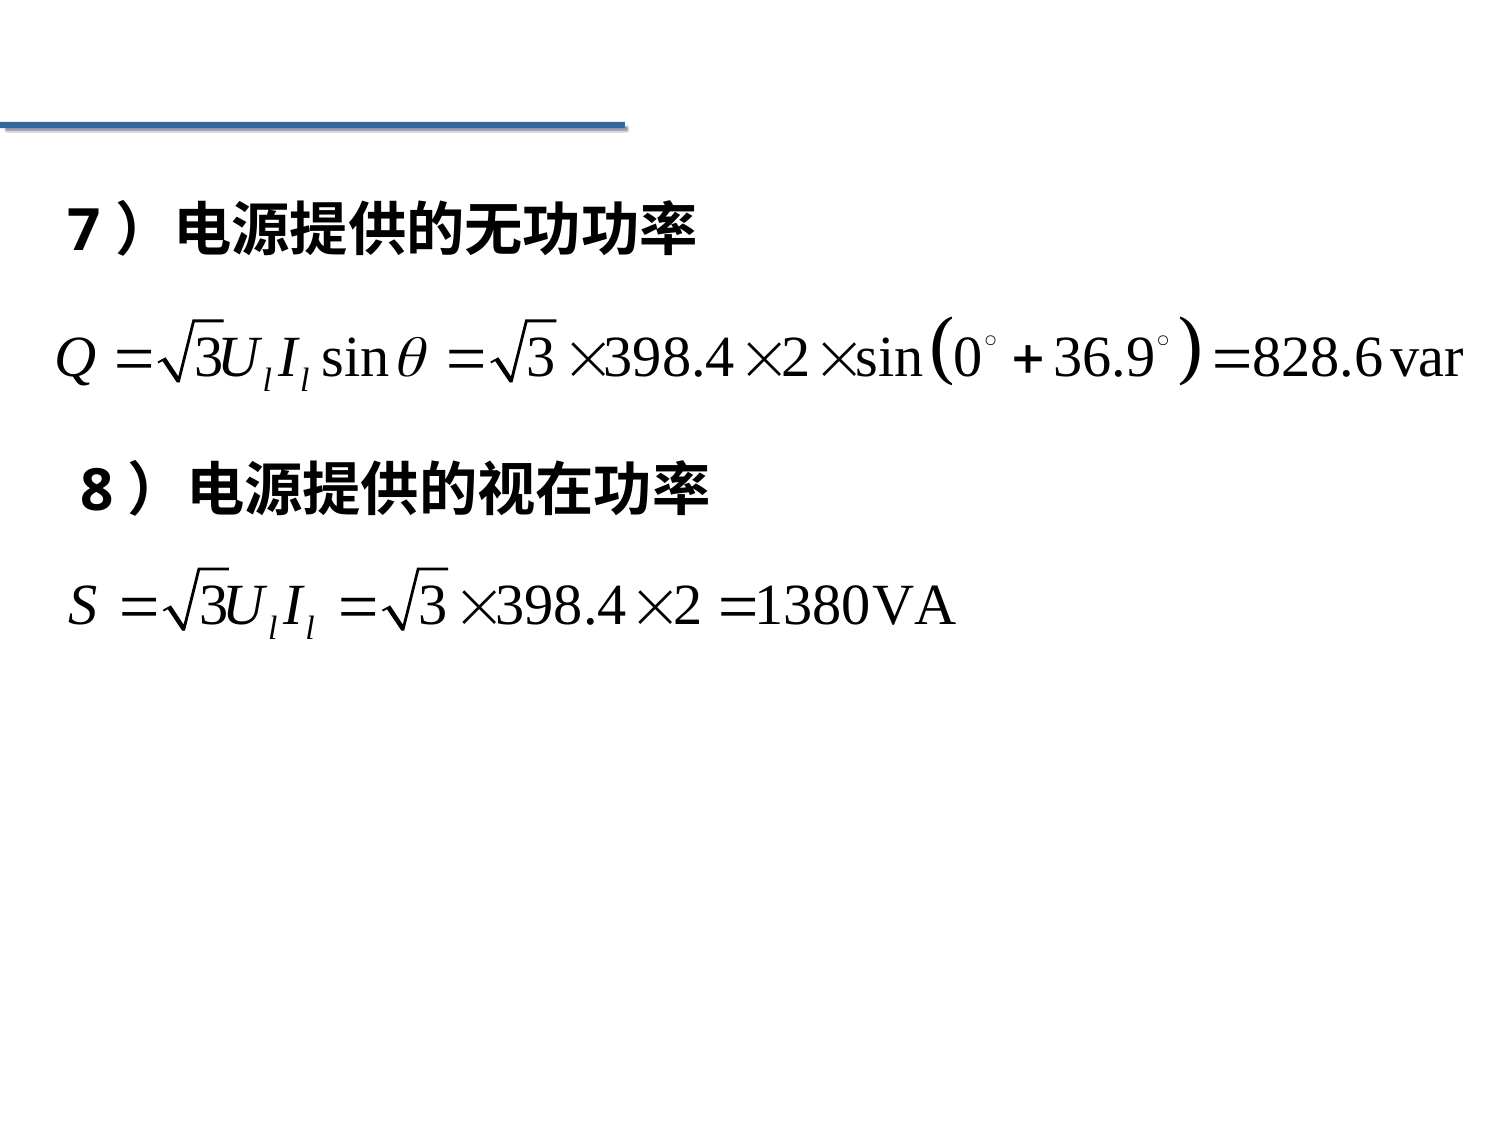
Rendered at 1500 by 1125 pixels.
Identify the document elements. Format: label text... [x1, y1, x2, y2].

text_box 7）电源提供的无功功率 [53, 184, 798, 270]
text_box 8）电源提供的视在功率 [65, 444, 739, 530]
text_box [64, 562, 961, 646]
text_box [53, 314, 1470, 411]
